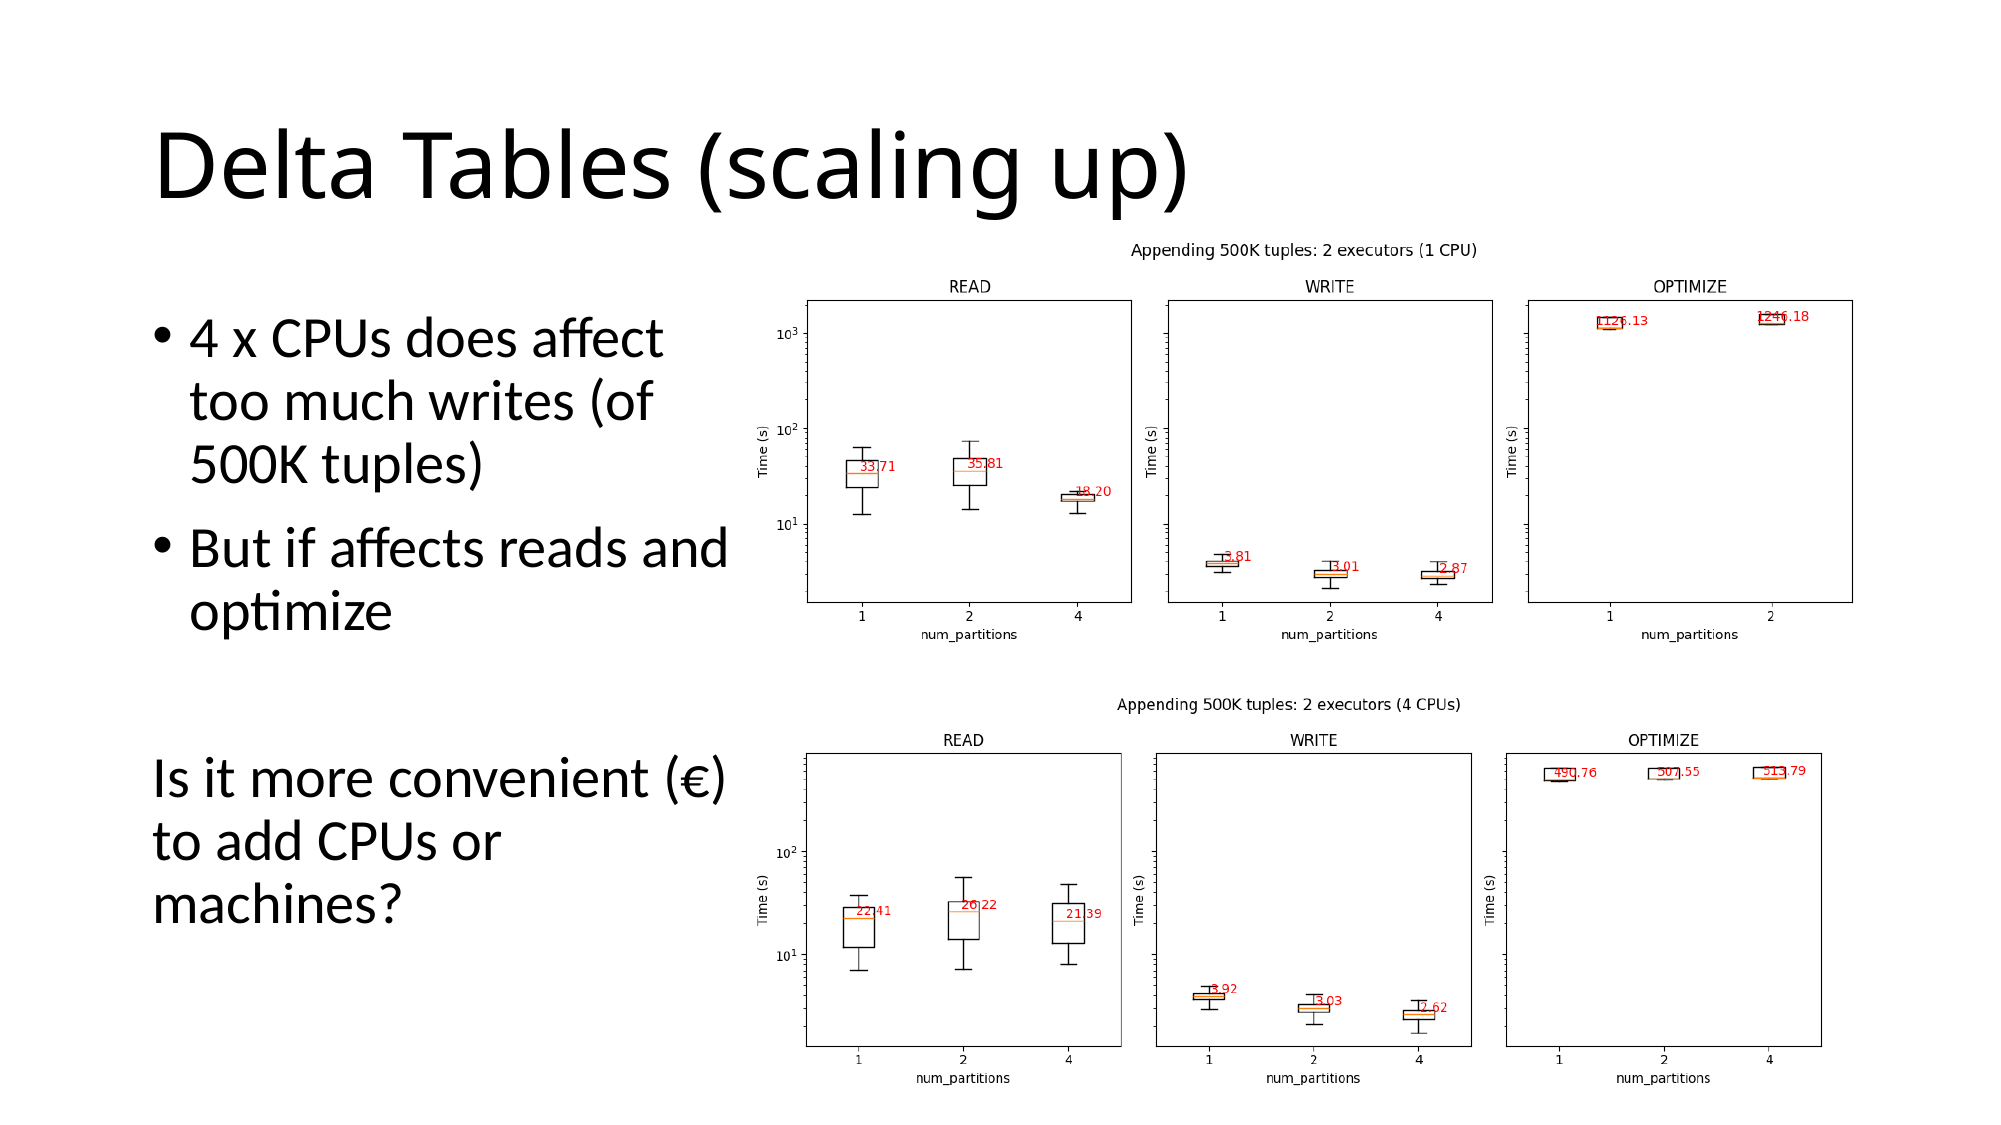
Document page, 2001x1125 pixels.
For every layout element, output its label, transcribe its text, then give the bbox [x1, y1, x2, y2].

picture [747, 233, 1860, 651]
title Delta Tables (scaling up) [137, 59, 1863, 278]
picture [747, 688, 1829, 1094]
list 4 x CPUs does affect too much writes (of 500K tuples) But if affects reads and optimize Is it more convenient (€) to add CPUs or machines? [137, 299, 758, 1014]
